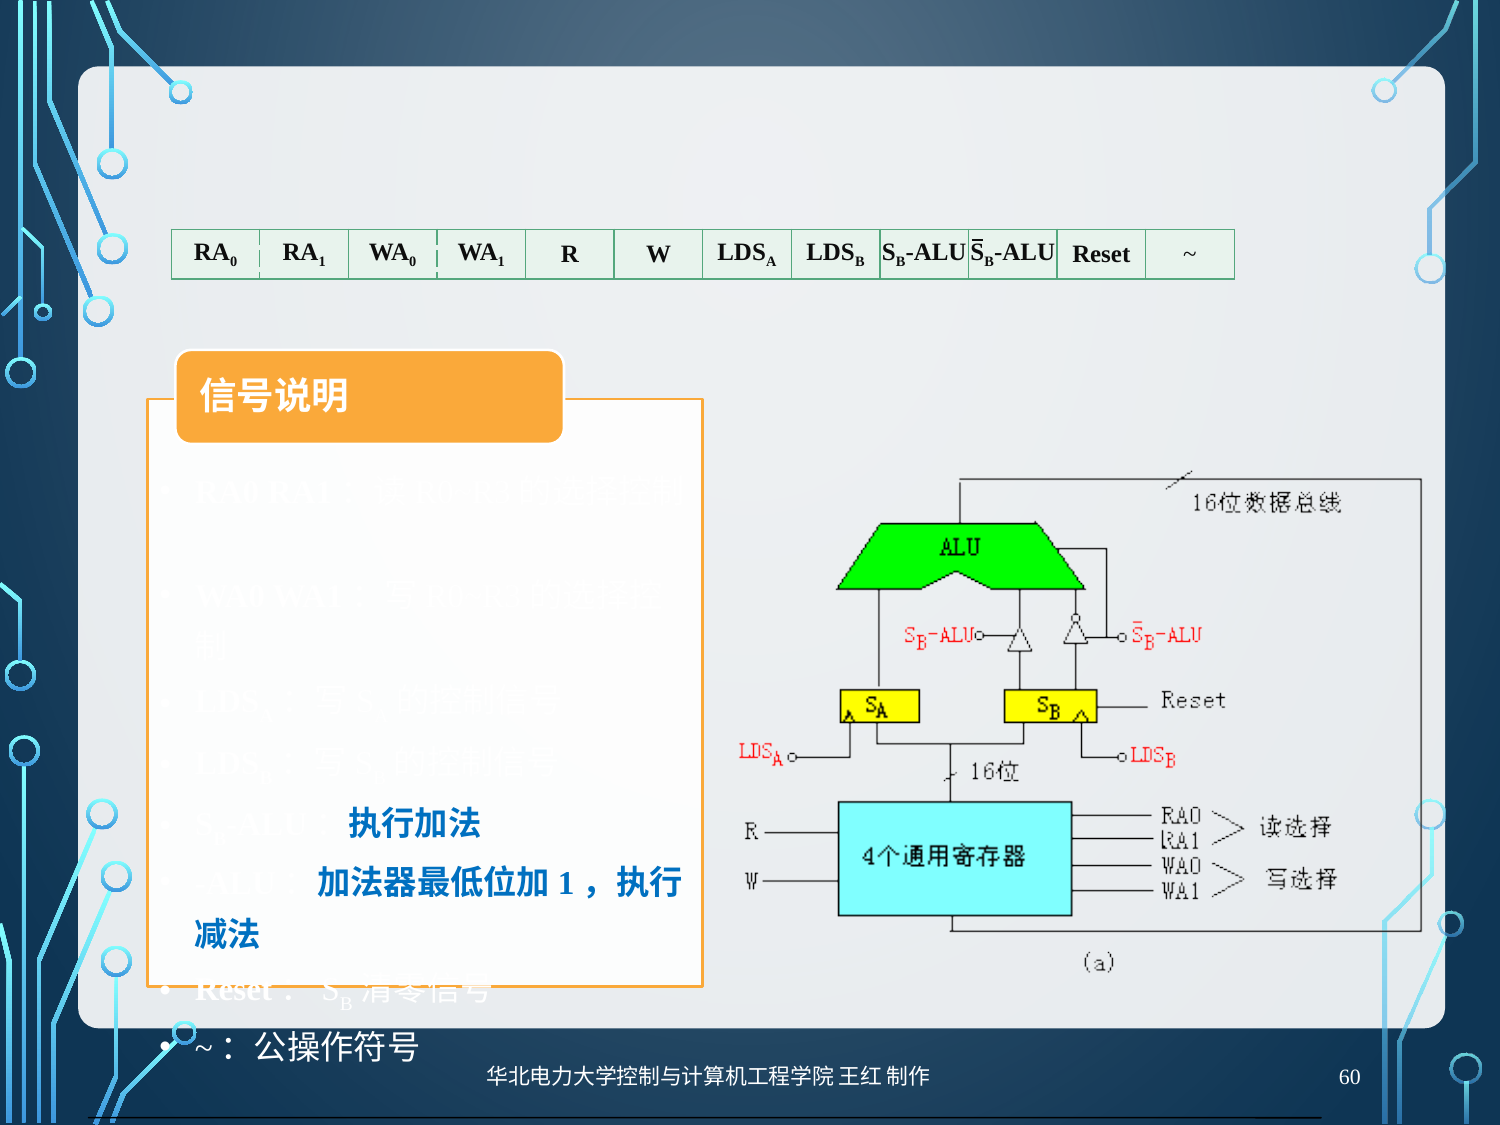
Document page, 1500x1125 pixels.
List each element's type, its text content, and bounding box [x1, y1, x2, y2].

table_header LDSB [792, 230, 879, 278]
table_header R [526, 230, 613, 278]
table_header SB-ALU [881, 230, 968, 278]
footer 华北电力大学控制与计算机工程学院 王红 制作 [324, 1046, 1093, 1106]
table_header Reset [1058, 230, 1145, 278]
picture [732, 467, 1436, 981]
table_header RA0 [172, 230, 260, 278]
table_header WA1 [437, 230, 525, 278]
table_header SB-ALU [969, 230, 1056, 278]
table_header WA0 [349, 230, 437, 278]
slide_number 60 [1281, 1045, 1376, 1106]
table_header LDSA [703, 230, 791, 278]
table_header ~ [1146, 230, 1234, 278]
table_header RA1 [260, 230, 348, 278]
table_header W [615, 230, 702, 278]
